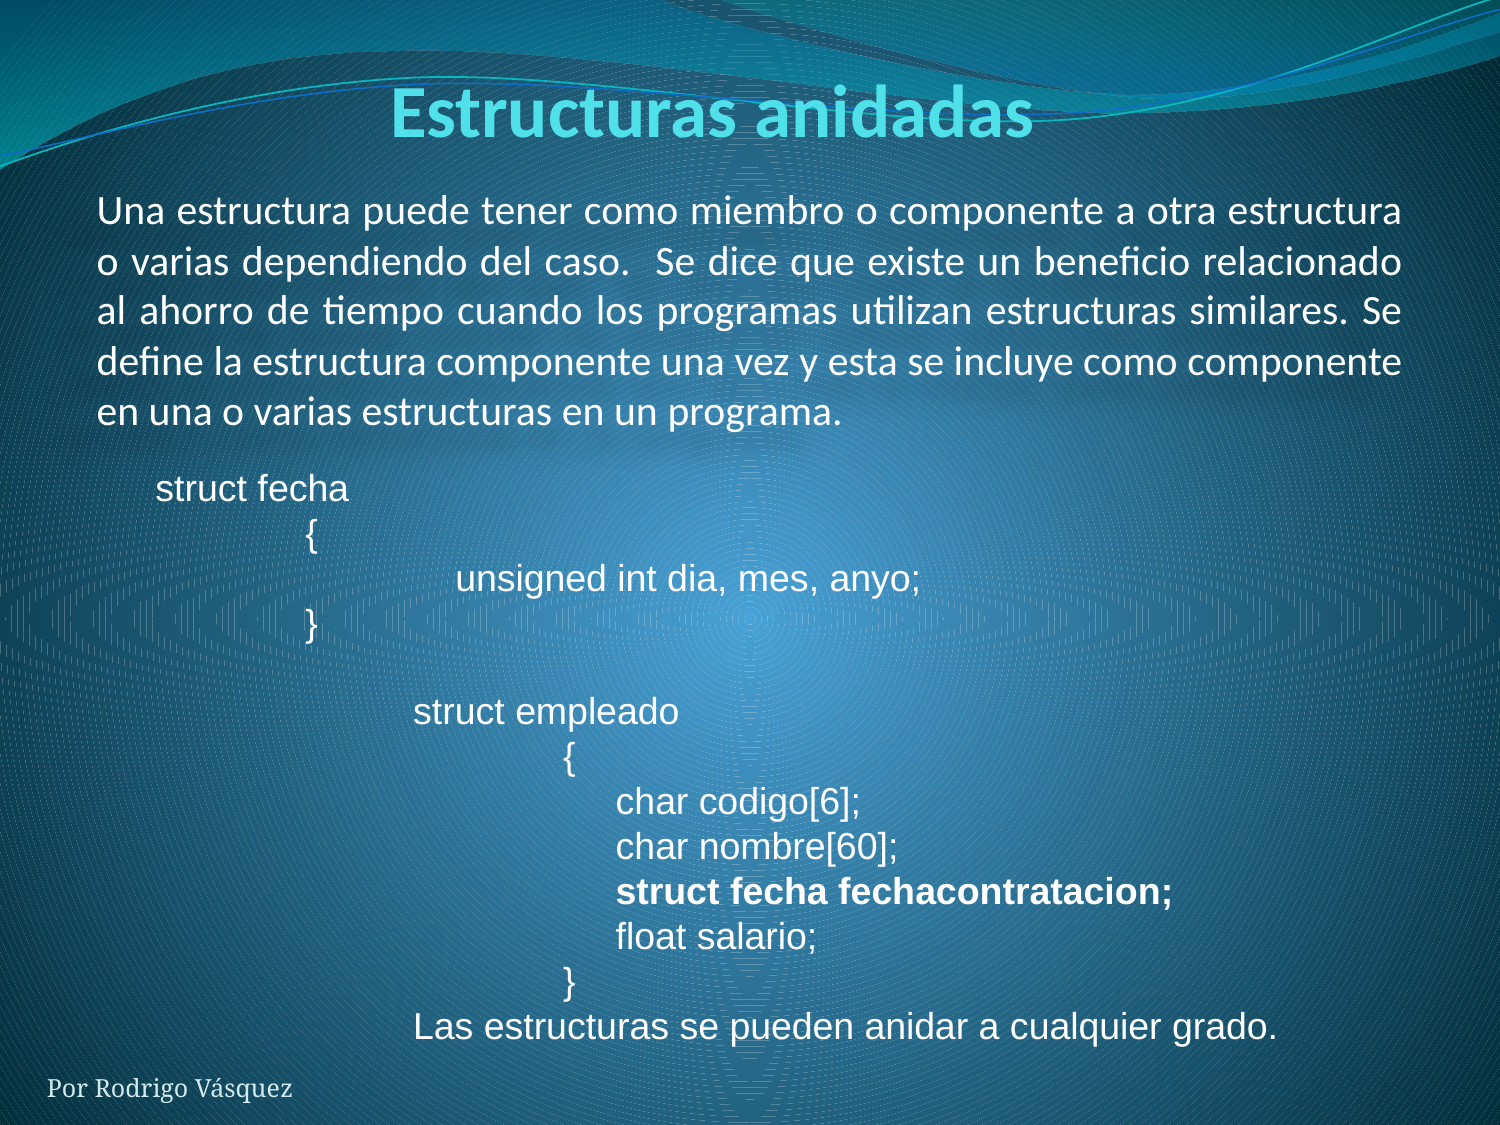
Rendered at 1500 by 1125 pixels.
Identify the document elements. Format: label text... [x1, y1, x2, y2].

text_box Una estructura puede tener como miembro o componente a otra estructura o varias dependiendo del caso. Se dice que existe un beneficio relacionado al ahorro de tiempo cuando los programas utilizan estructuras similares. Se define la estructura componente una vez y esta se incluye como componente en una o varias estructuras en un programa. [81, 175, 1418, 441]
text_box struct empleado { char codigo[6]; char nombre[60]; struct fecha fechacontratacion; float salario; } Las estructuras se pueden anidar a cualquier grado. [398, 679, 1313, 1055]
title Estructuras anidadas [70, 46, 1359, 153]
text_box struct fecha { unsigned int dia, mes, anyo; } [140, 456, 950, 652]
footer Por Rodrigo Vásquez [46, 1042, 597, 1103]
